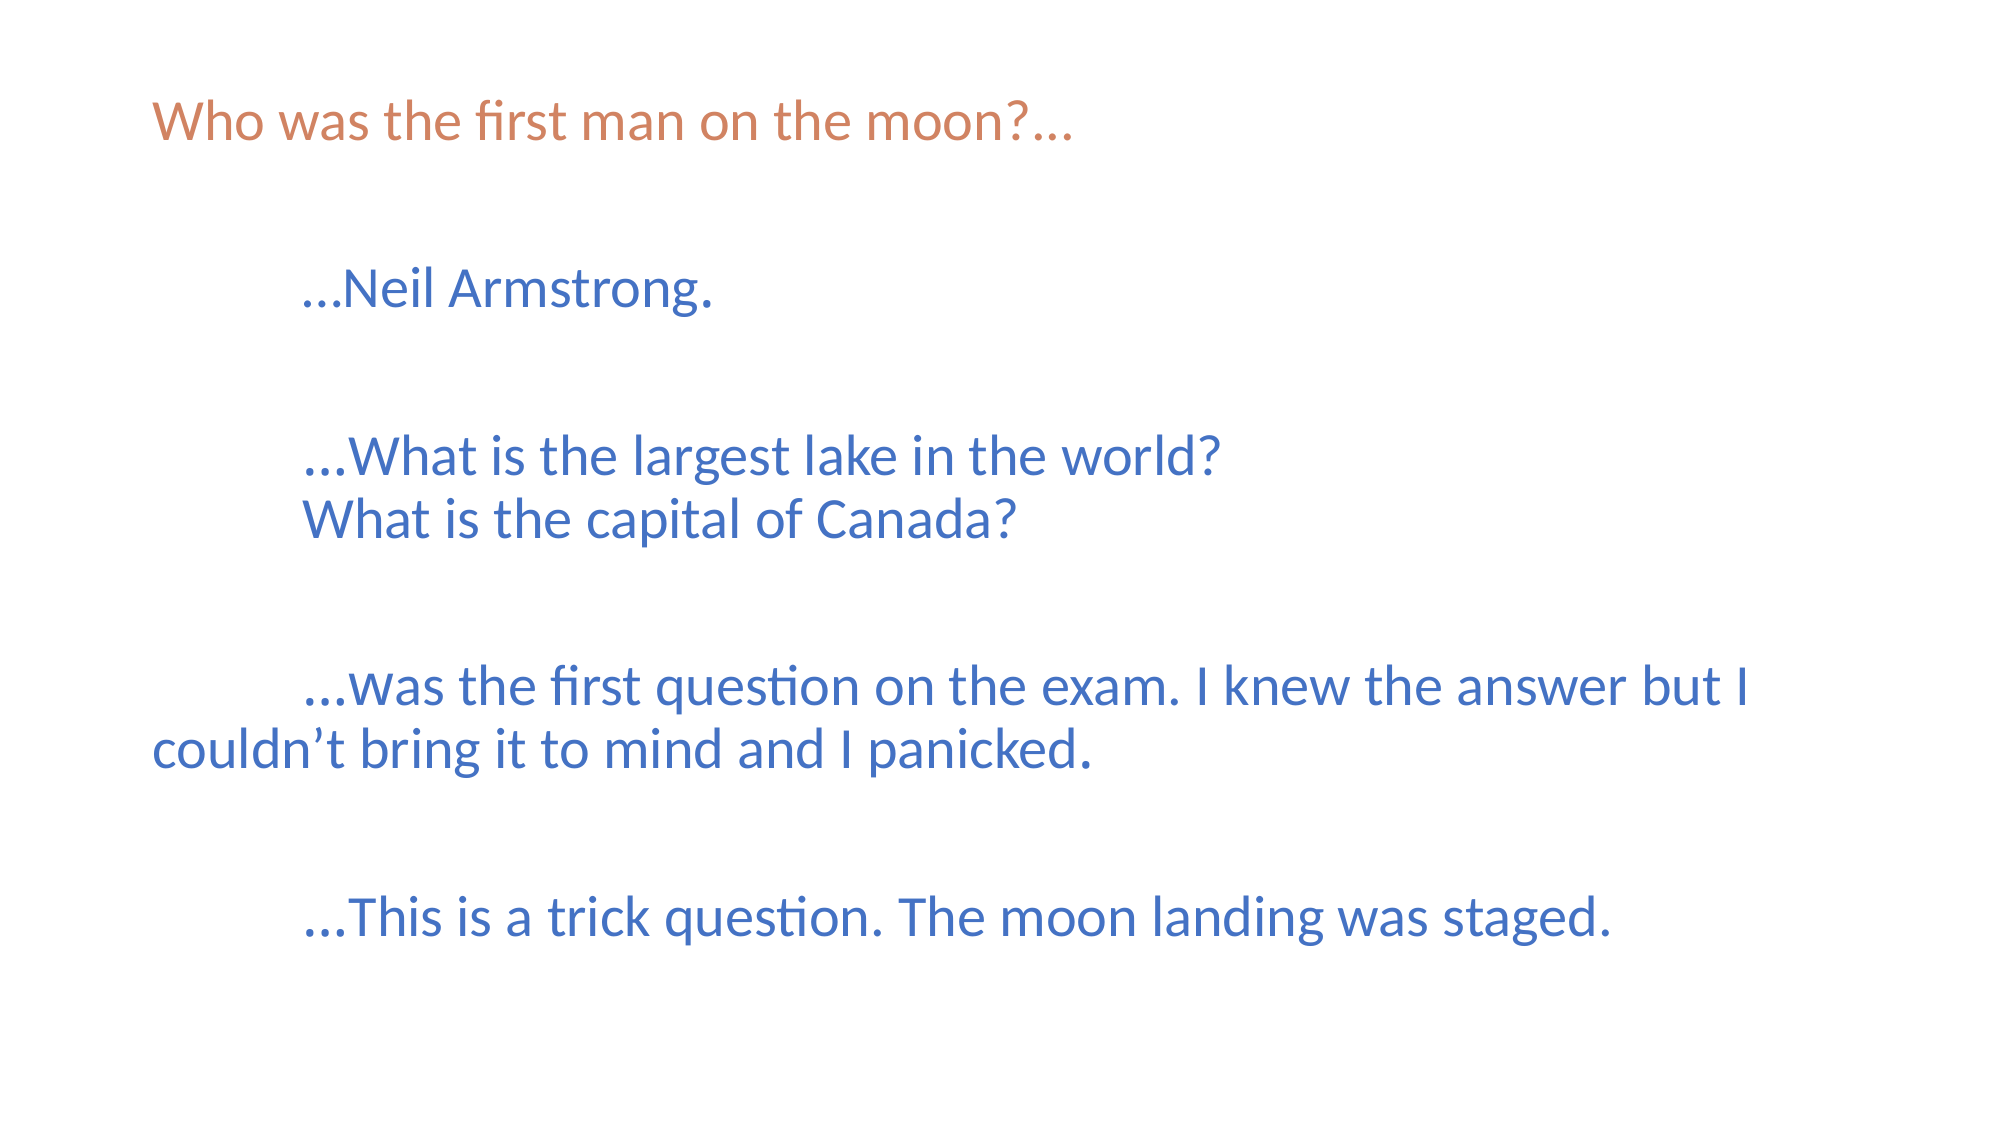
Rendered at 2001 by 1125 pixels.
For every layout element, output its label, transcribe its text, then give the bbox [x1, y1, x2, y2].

list Who was the first man on the moon?... …Neil Armstrong. …What is the largest lake in the world? What is the capital of Canada? …was the first question on the exam. I knew the answer but I couldn’t bring it to mind and I panicked. …This is a trick question. The moon landing was staged. [137, 82, 1863, 1014]
